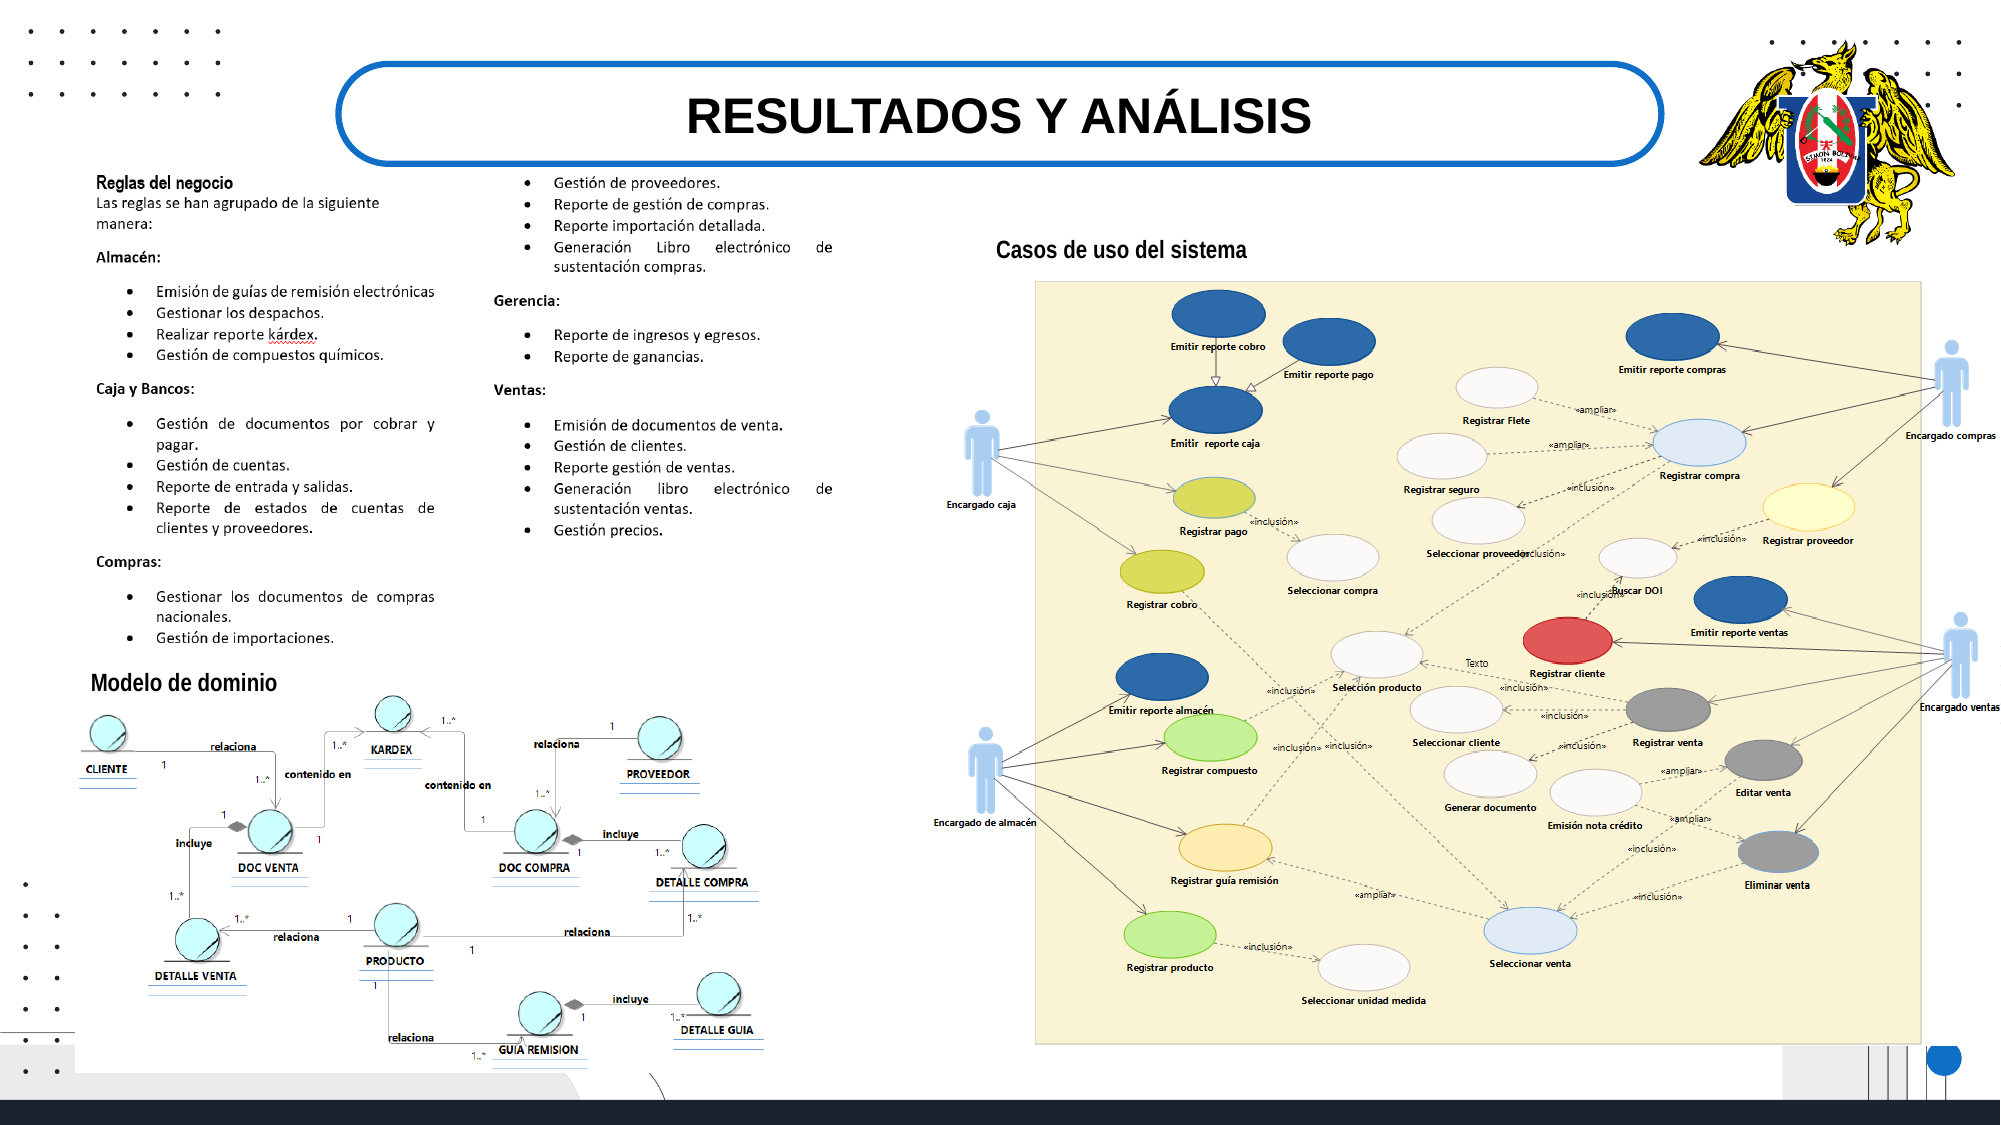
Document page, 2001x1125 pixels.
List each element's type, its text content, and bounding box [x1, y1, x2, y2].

text_box Casos de uso del sistema [981, 210, 1263, 271]
picture [934, 279, 2001, 1125]
picture [1, 691, 767, 1099]
text_box RESULTADOS Y ANÁLISIS [337, 62, 1663, 165]
picture [1685, 35, 1958, 253]
text_box Modelo de dominio [76, 653, 293, 691]
picture [74, 162, 842, 653]
